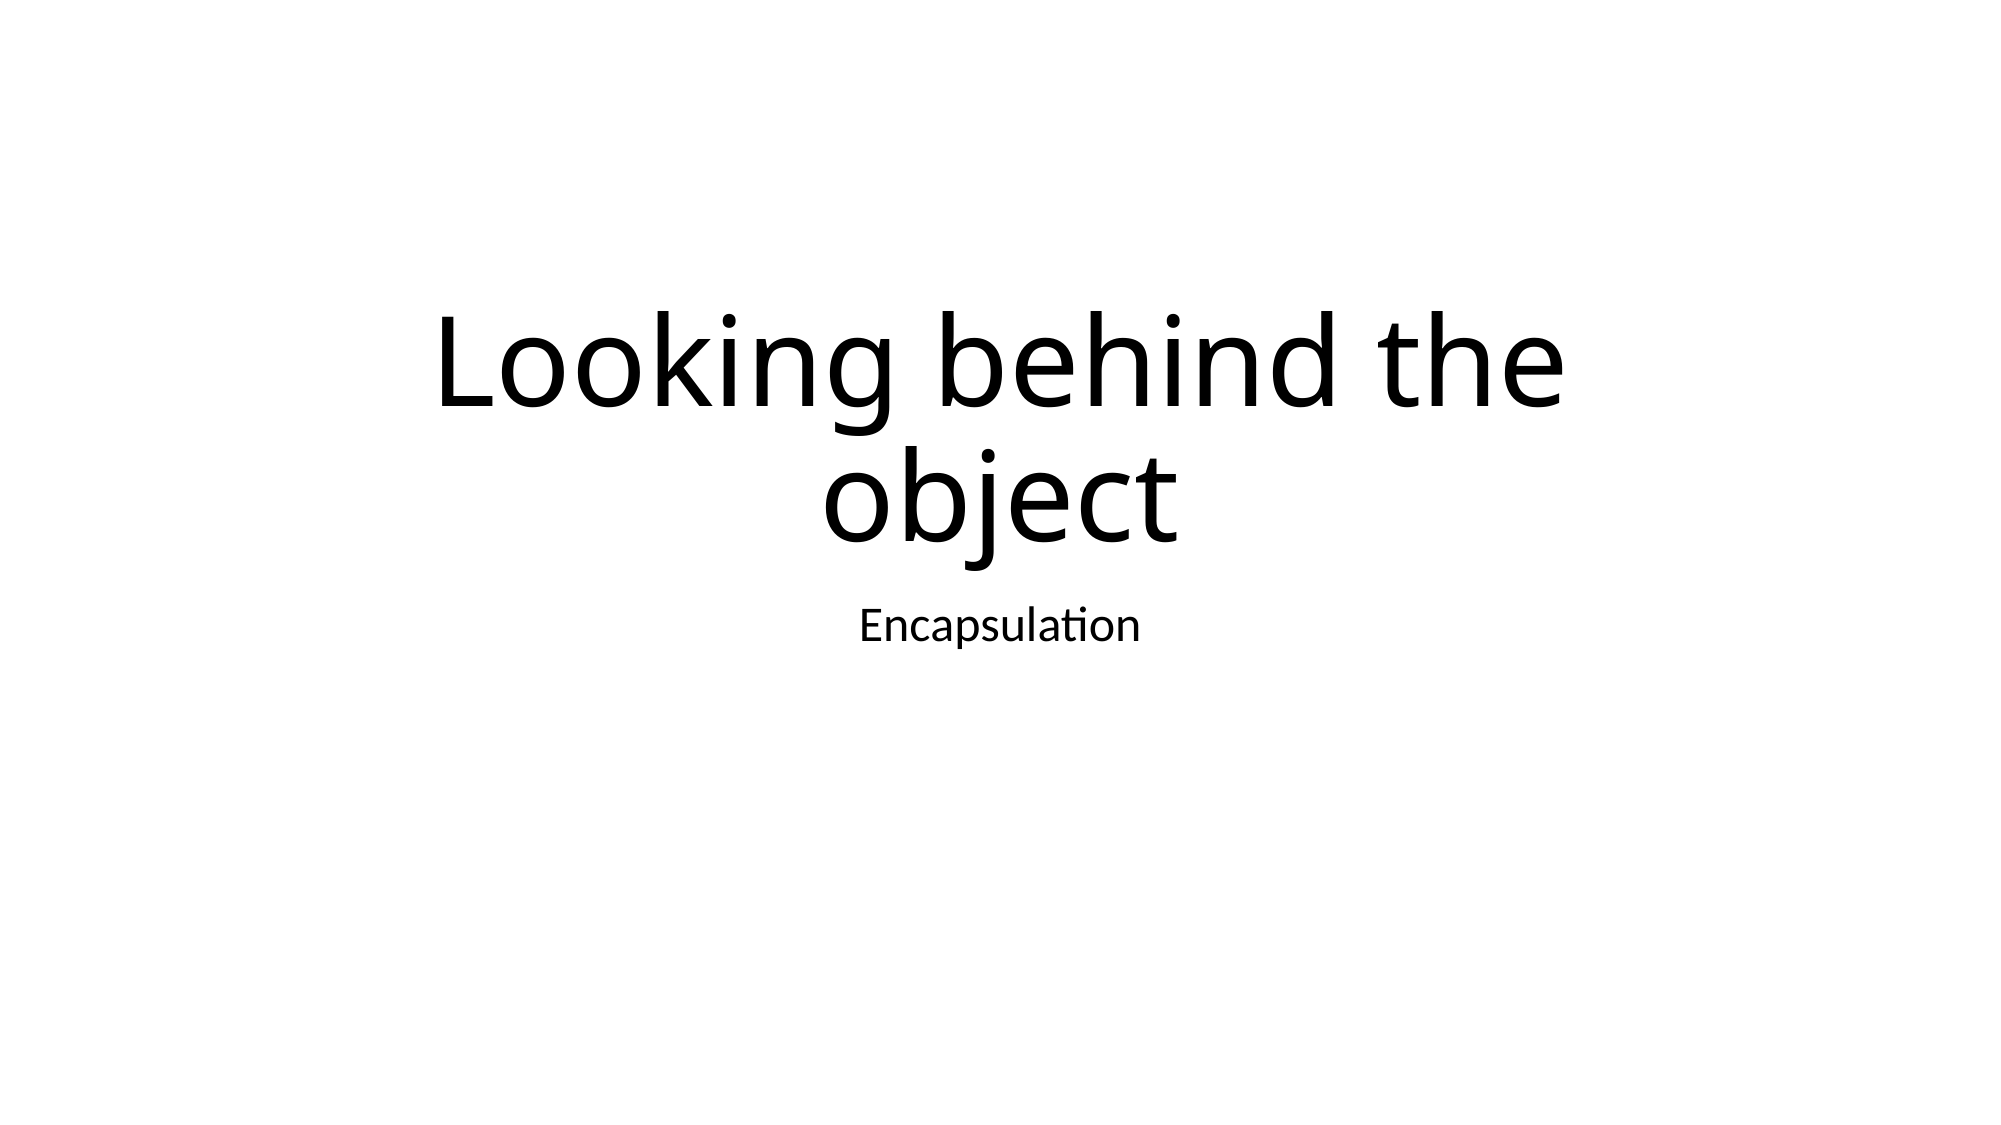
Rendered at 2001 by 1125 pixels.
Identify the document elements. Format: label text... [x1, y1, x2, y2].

subtitle Encapsulation [249, 590, 1750, 863]
title Looking behind the object [249, 184, 1750, 576]
